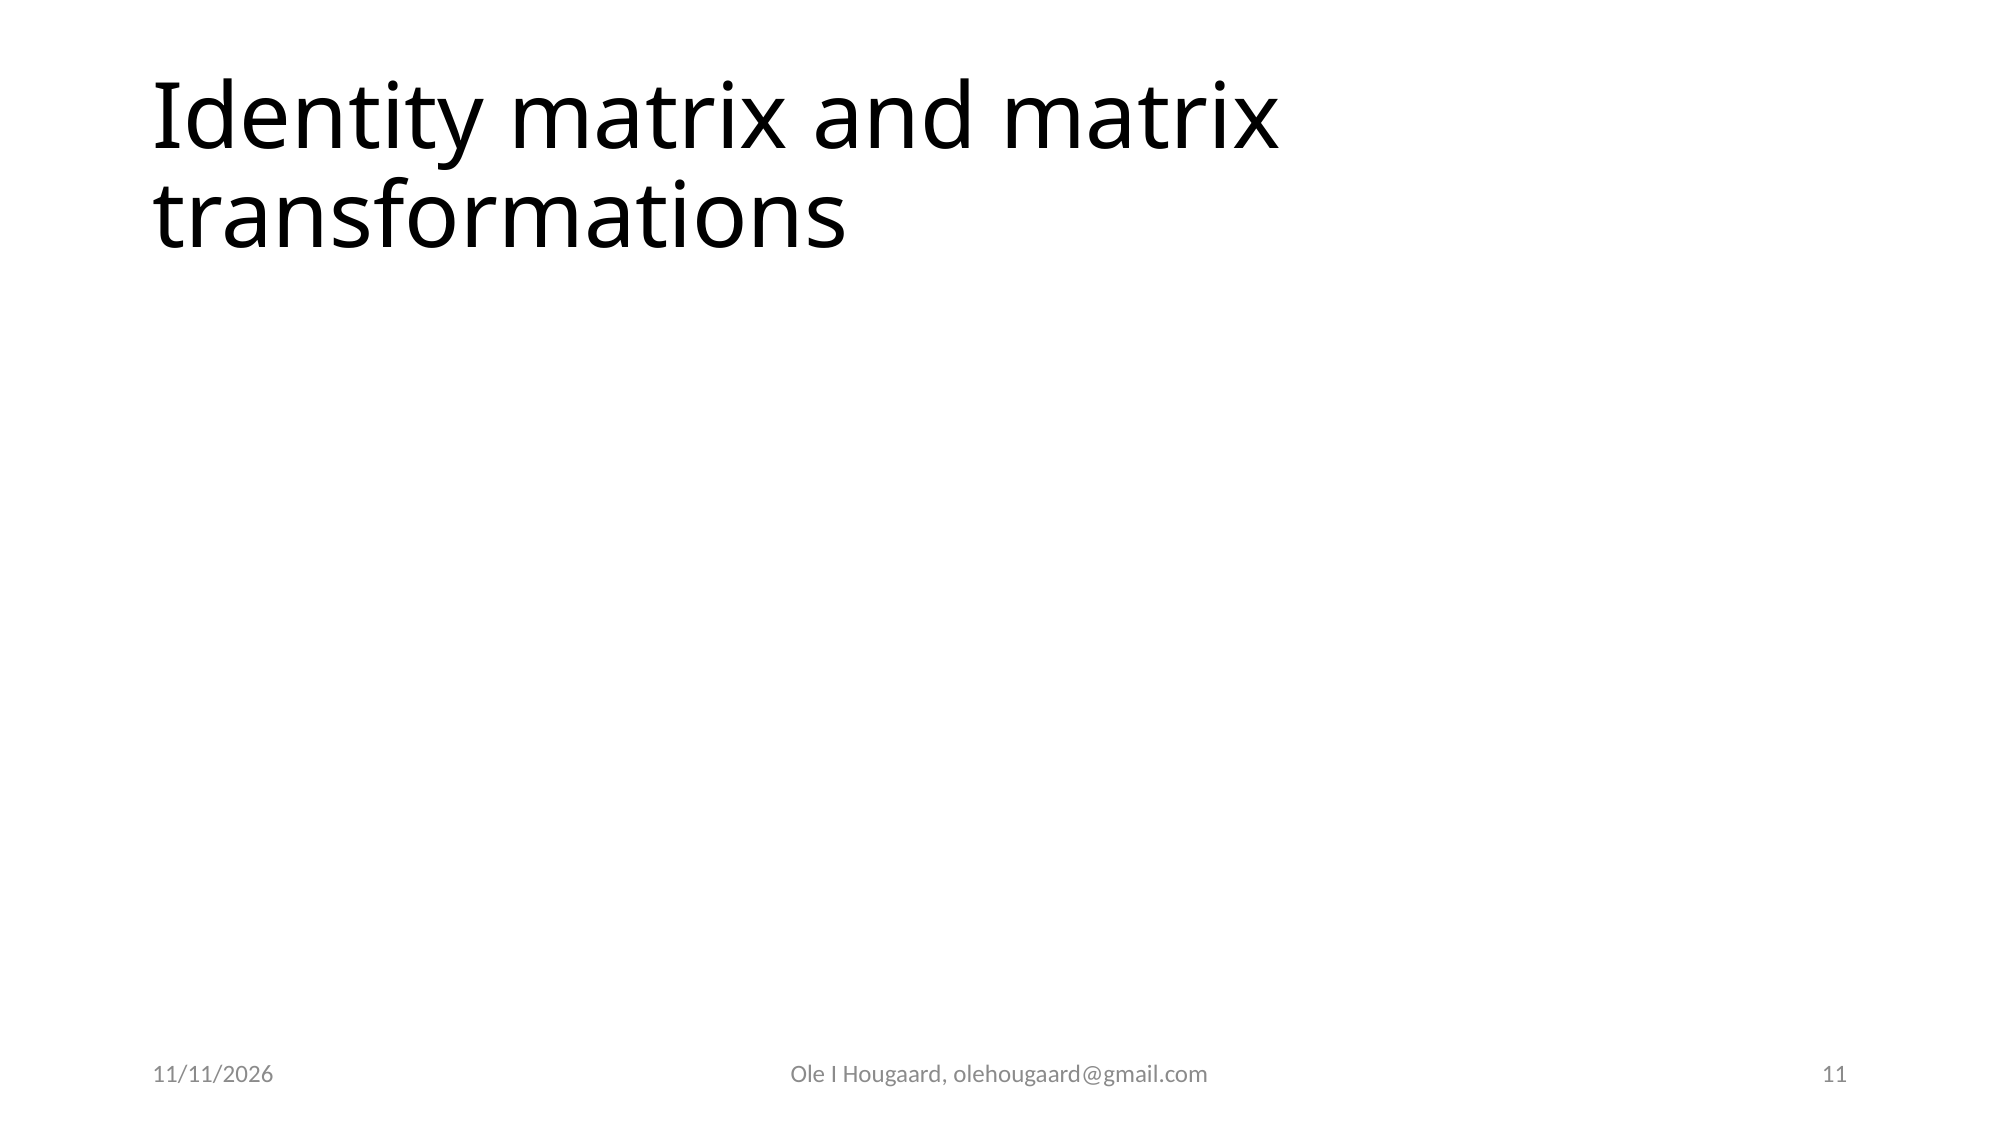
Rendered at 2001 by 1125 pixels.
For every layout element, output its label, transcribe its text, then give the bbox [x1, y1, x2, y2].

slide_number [137, 1042, 588, 1103]
slide_number 11 [1412, 1042, 1863, 1103]
footer Ole I Hougaard, olehougaard@gmail.com [662, 1042, 1338, 1103]
title Identity matrix and matrix transformations [137, 59, 1863, 278]
